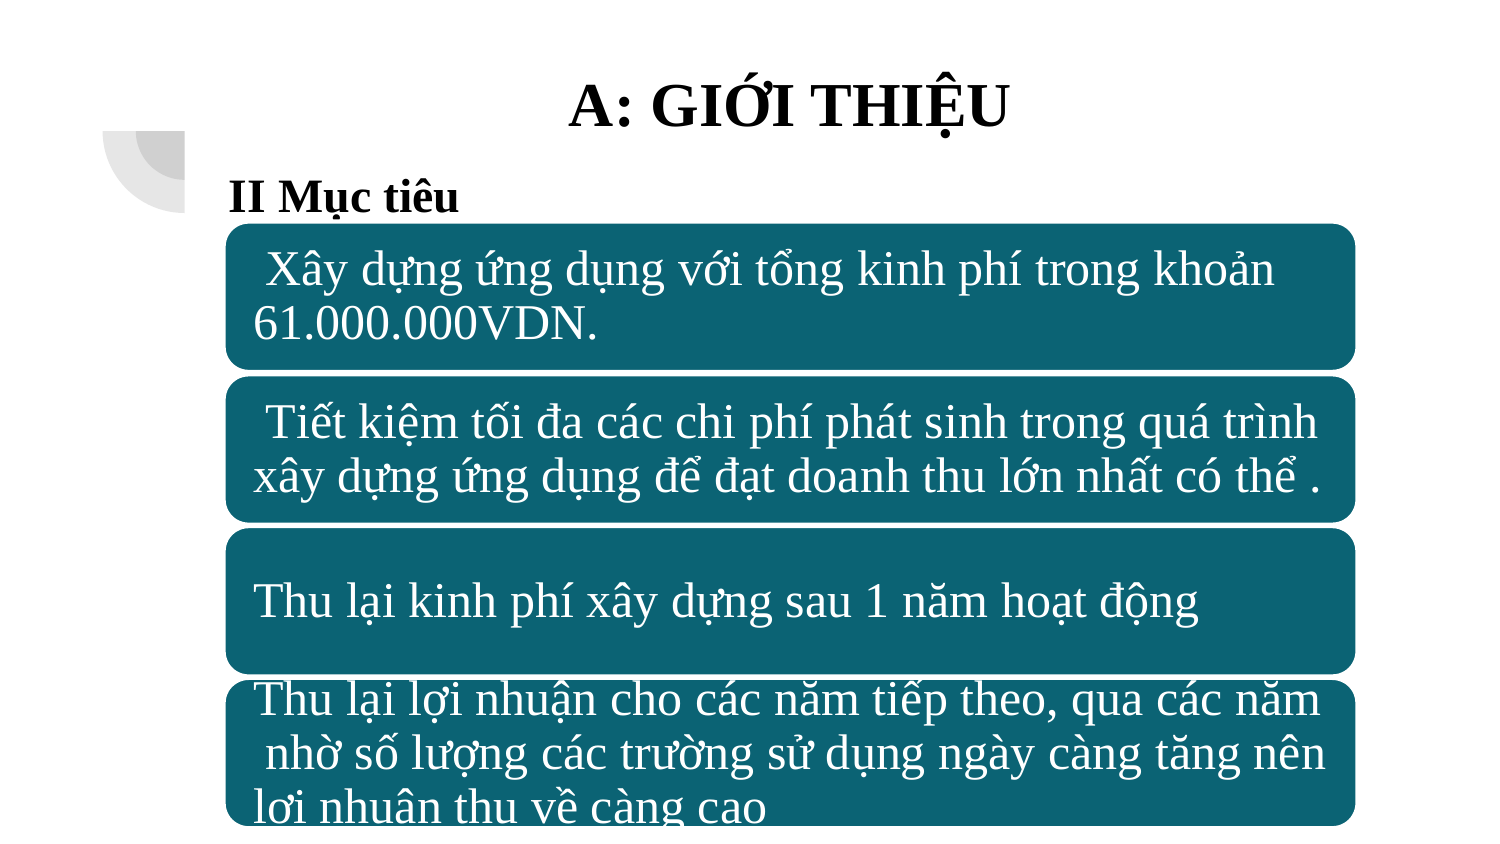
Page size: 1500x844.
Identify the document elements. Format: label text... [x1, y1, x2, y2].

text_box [223, 221, 1358, 829]
text_box II Mục tiêu [213, 141, 507, 241]
title A: GIỚI THIỆU [213, 38, 1368, 115]
